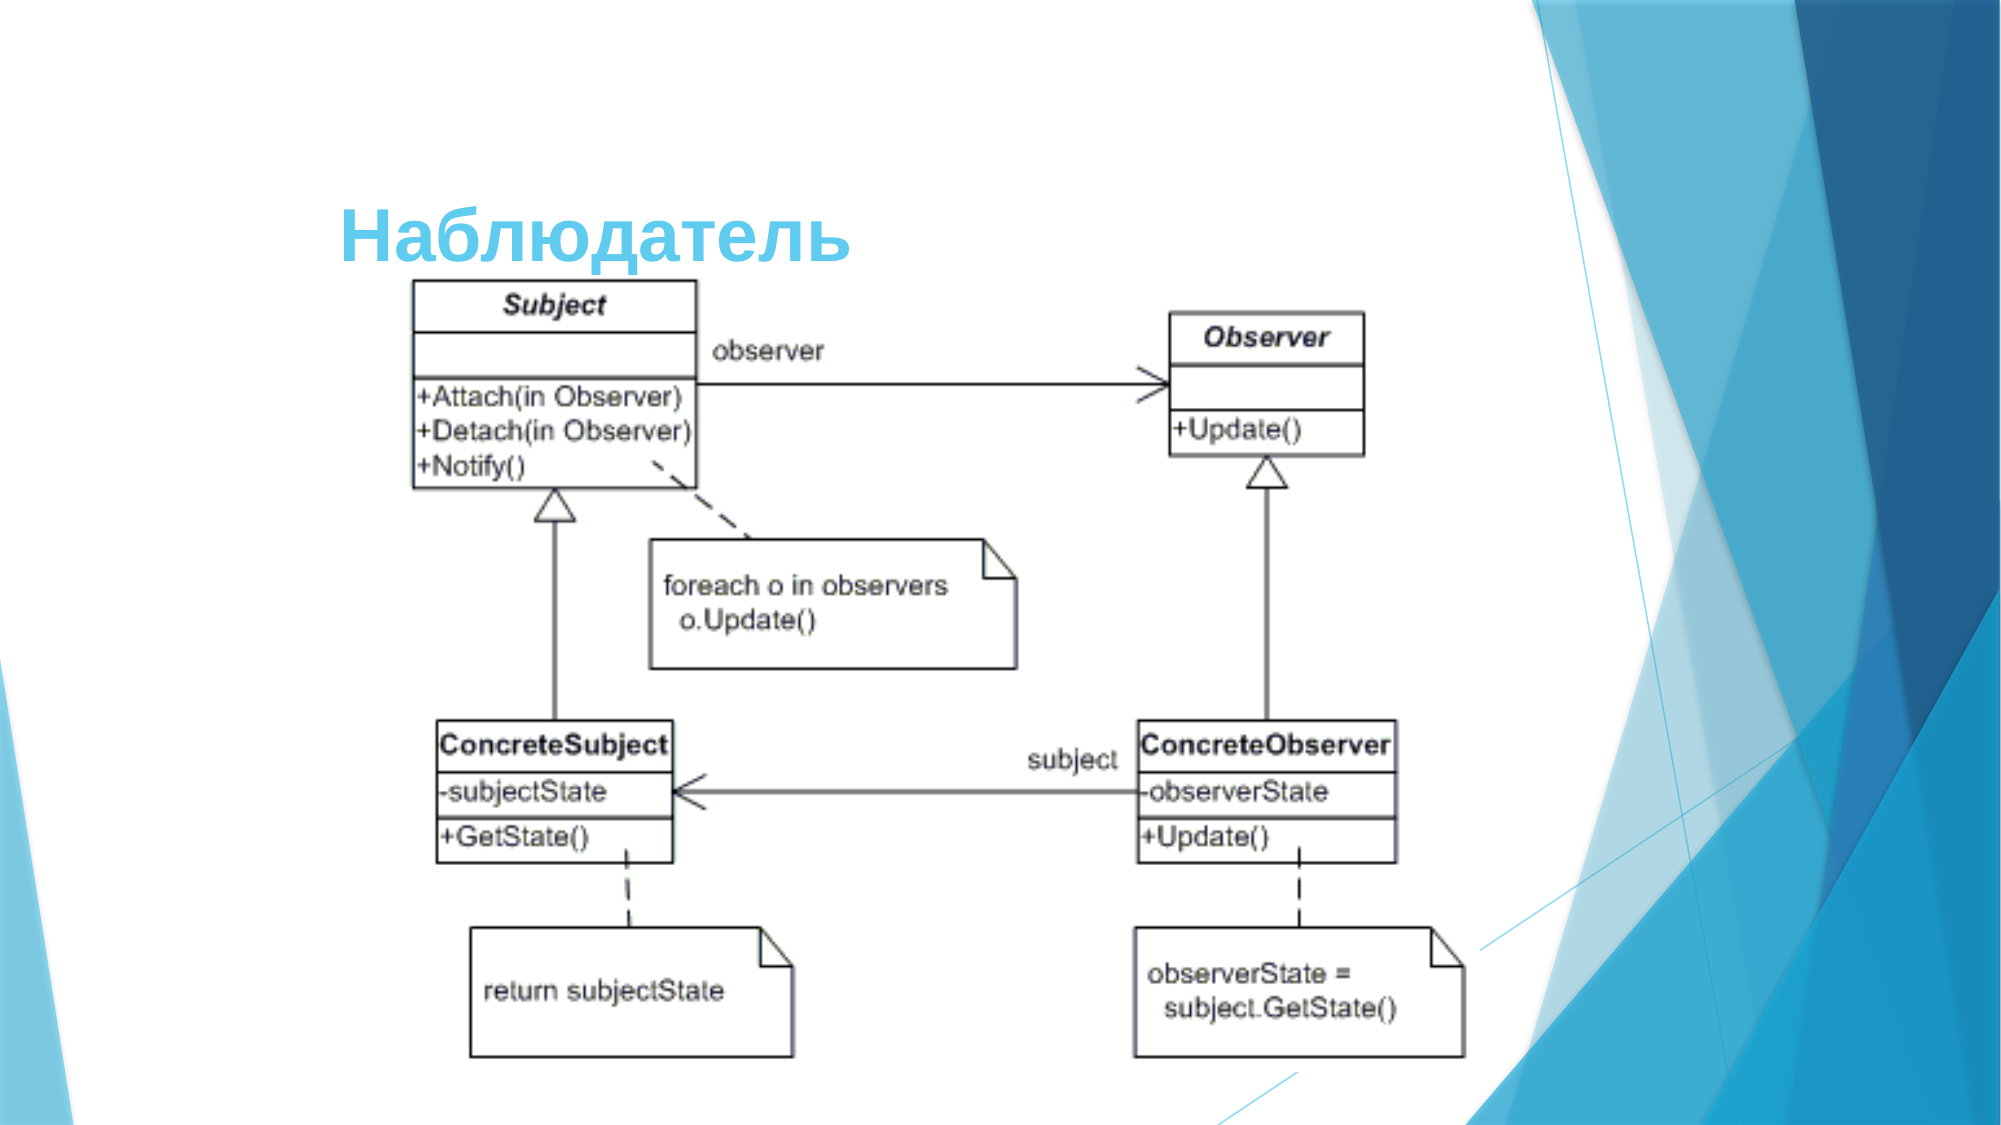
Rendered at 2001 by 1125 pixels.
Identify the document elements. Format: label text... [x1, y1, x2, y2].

picture [408, 274, 1480, 1073]
title Наблюдатель [324, 137, 1675, 325]
